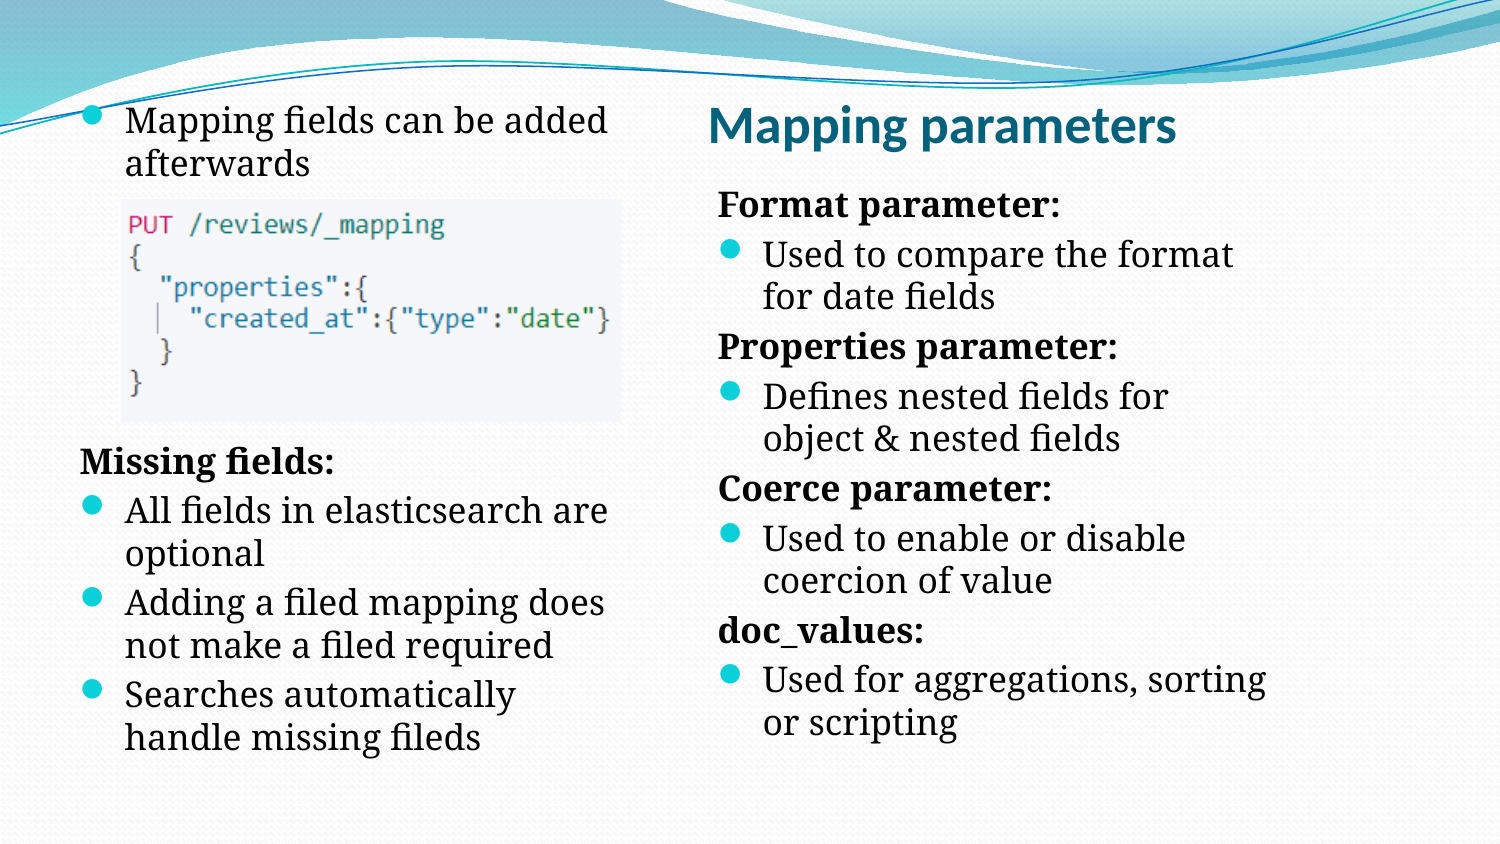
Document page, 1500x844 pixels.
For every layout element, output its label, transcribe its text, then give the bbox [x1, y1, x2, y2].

text_box Mapping fields can be added afterwards Missing fields: All fields in elasticsearch are optional Adding a filed mapping does not make a filed required Searches automatically handle missing fileds [64, 91, 656, 806]
table_cell y [111, 201, 627, 436]
picture [118, 199, 621, 423]
text_box Format parameter: Used to compare the format for date fields Properties parameter: Defines nested fields for object & nested fields Coerce parameter: Used to enable or disable coercion of value doc_values: Used for aggregations, sorting or scripting [702, 175, 1294, 788]
title Mapping parameters [707, 91, 1341, 155]
